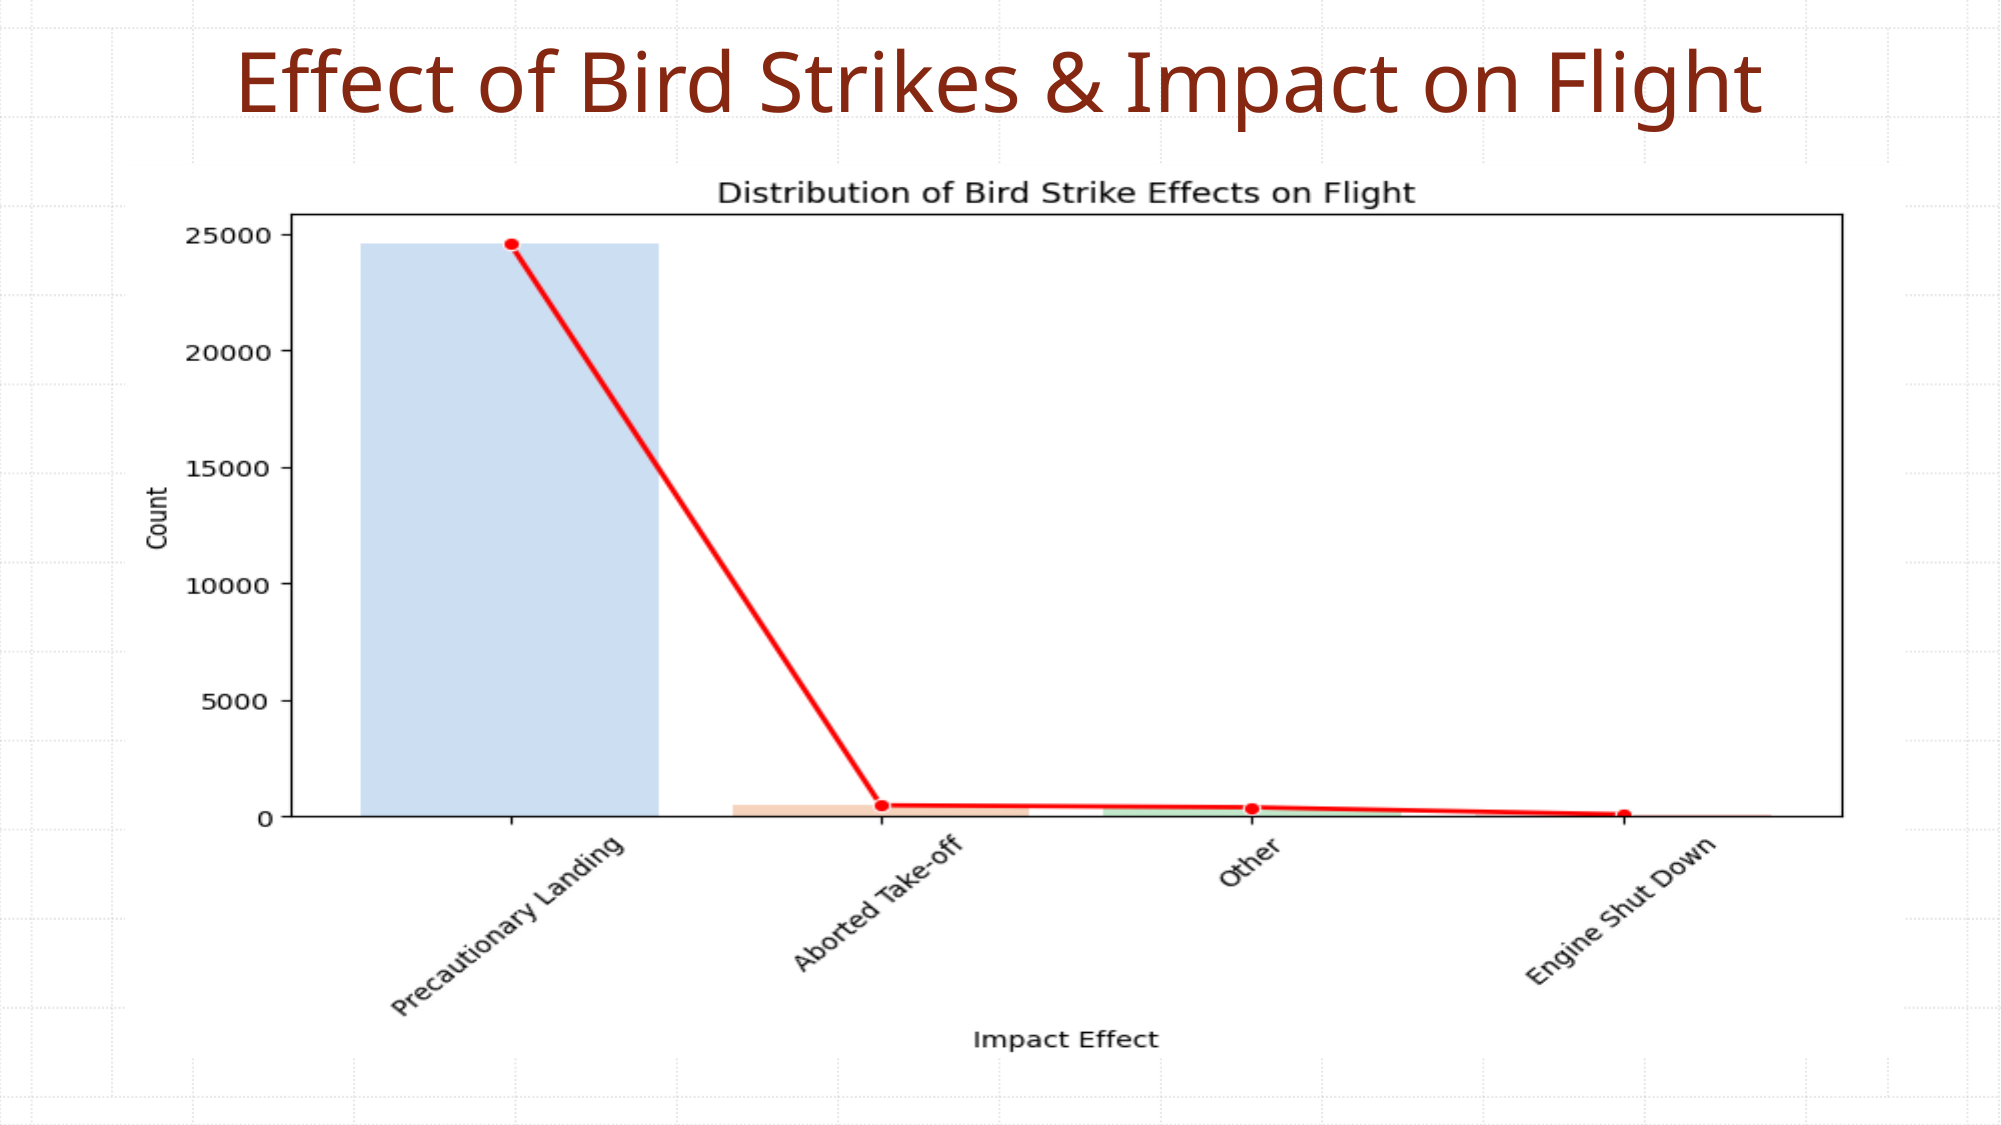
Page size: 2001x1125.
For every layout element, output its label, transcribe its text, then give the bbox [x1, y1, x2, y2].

text_box Effect of Bird Strikes & Impact on Flight [45, 21, 1954, 137]
picture [125, 164, 1904, 1057]
